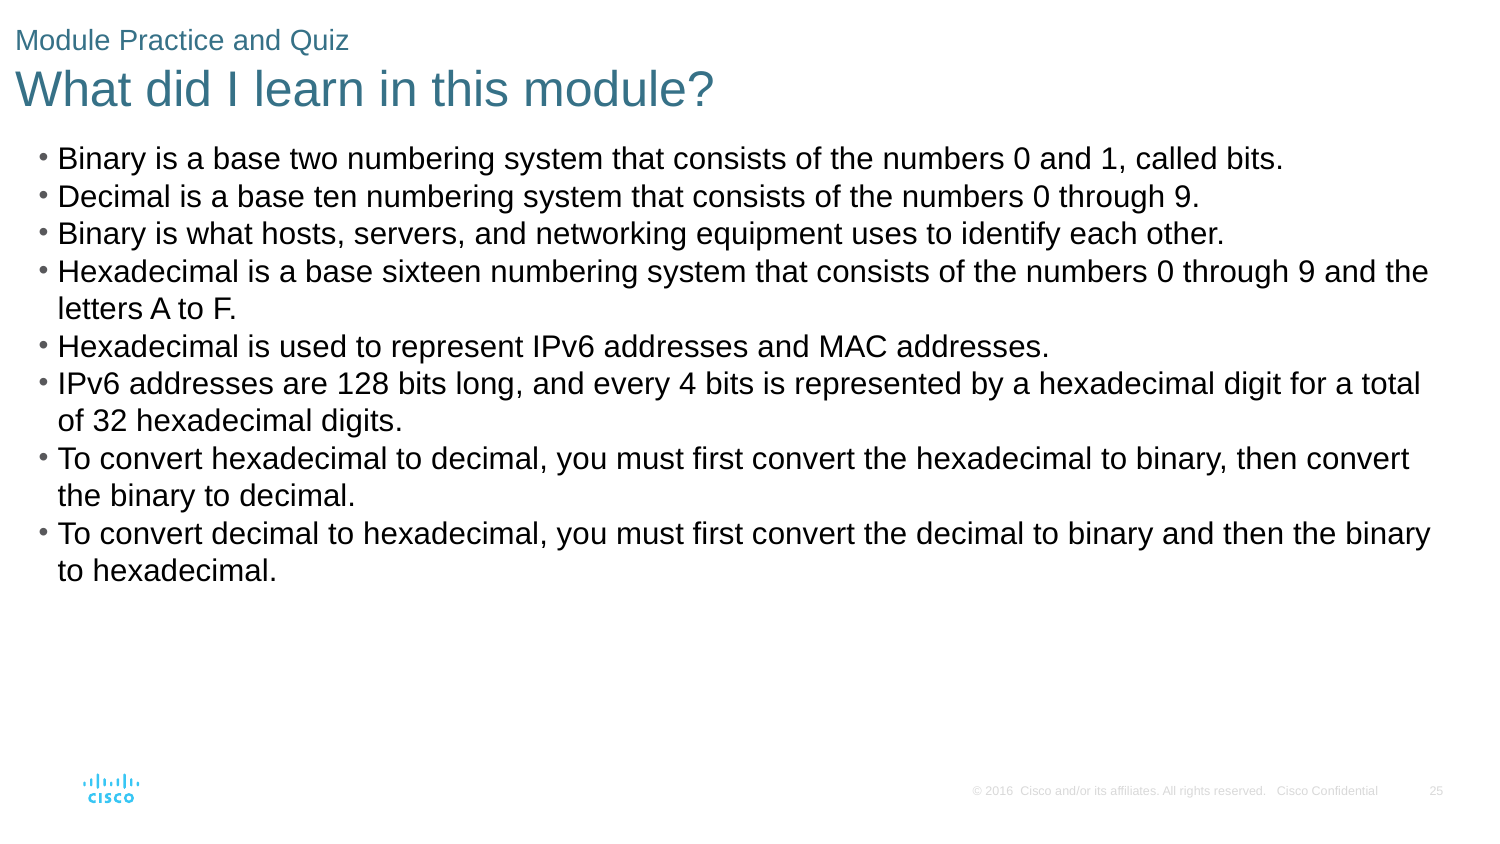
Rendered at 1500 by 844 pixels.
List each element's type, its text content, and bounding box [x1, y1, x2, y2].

list Binary is a base two numbering system that consists of the numbers 0 and 1, called bits. Decimal is a base ten numbering system that consists of the numbers 0 through 9. Binary is what hosts, servers, and networking equipment uses to identify each other. Hexadecimal is a base sixteen numbering system that consists of the numbers 0 through 9 and the letters A to F. Hexadecimal is used to represent IPv6 addresses and MAC addresses. IPv6 addresses are 128 bits long, and every 4 bits is represented by a hexadecimal digit for a total of 32 hexadecimal digits. To convert hexadecimal to decimal, you must first convert the hexadecimal to binary, then convert the binary to decimal. To convert decimal to hexadecimal, you must first convert the decimal to binary and then the binary to hexadecimal. [23, 131, 1476, 813]
title Module Practice and Quiz What did I learn in this module? [0, 6, 1500, 131]
